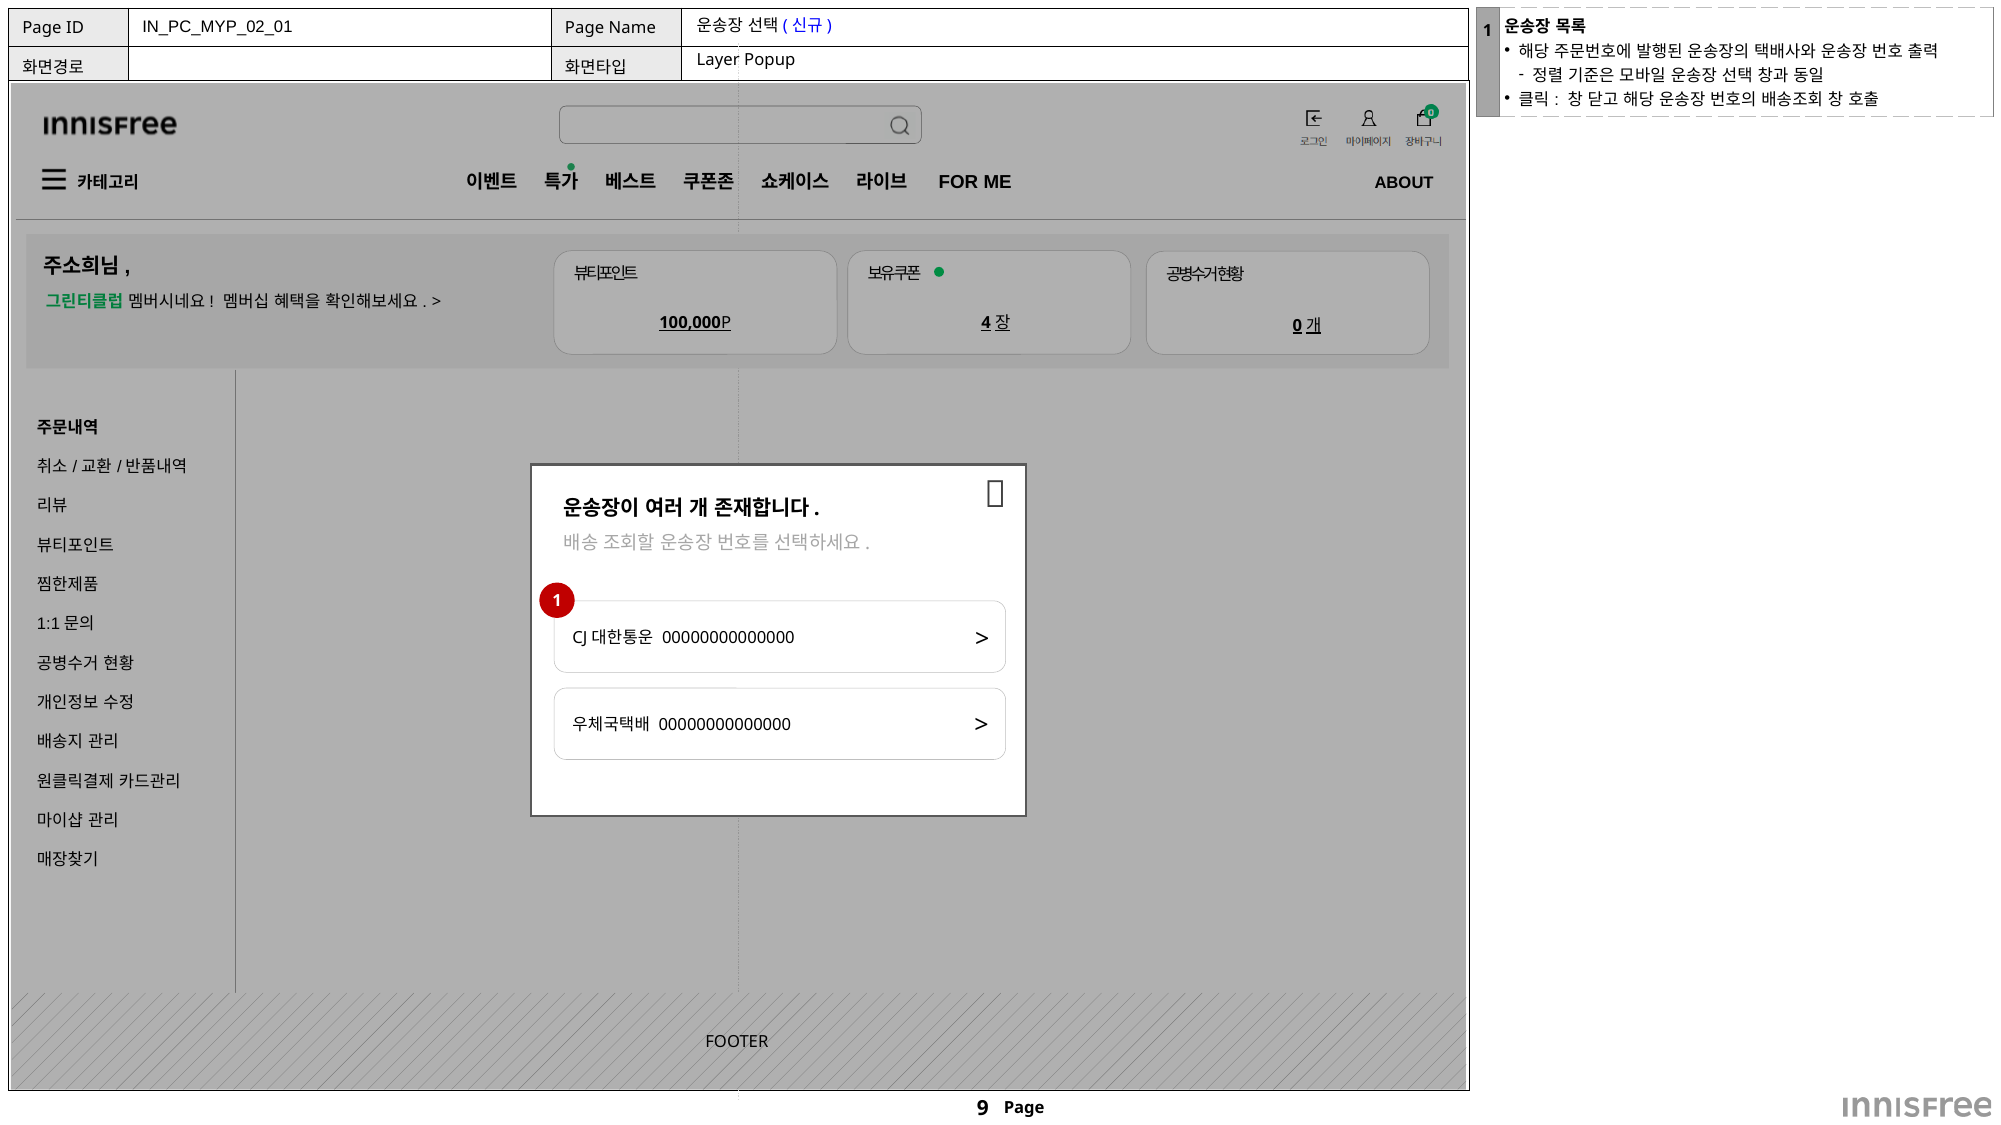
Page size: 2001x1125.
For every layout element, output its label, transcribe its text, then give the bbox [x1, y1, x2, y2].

text_box [530, 463, 1027, 817]
text_box ㅋ [10, 82, 1467, 1091]
text_box 운송장이 여러 개 존재합니다. 배송 조회할 운송장 번호를 선택하세요. [549, 474, 886, 561]
text_box Layer Popup [681, 42, 1467, 78]
title 운송장 선택(신규) [681, 8, 1467, 42]
table_header 운송장 목록 해당 주문번호에 발행된 운송장의 택배사와 운송장 번호 출력 정렬 기준은 모바일 운송장 선택 창과 동일 클릭: 창 닫고 해당 운송장 번호의 배송조회 창 호출 [1500, 7, 1993, 116]
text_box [554, 600, 1007, 760]
table_header 1 [1477, 8, 1499, 116]
subtitle IN_PC_MYP_02_01 [127, 8, 552, 44]
text_box  [969, 477, 1022, 522]
text_box 1 [539, 582, 575, 618]
picture [1843, 1097, 1992, 1117]
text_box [15, 101, 1467, 369]
